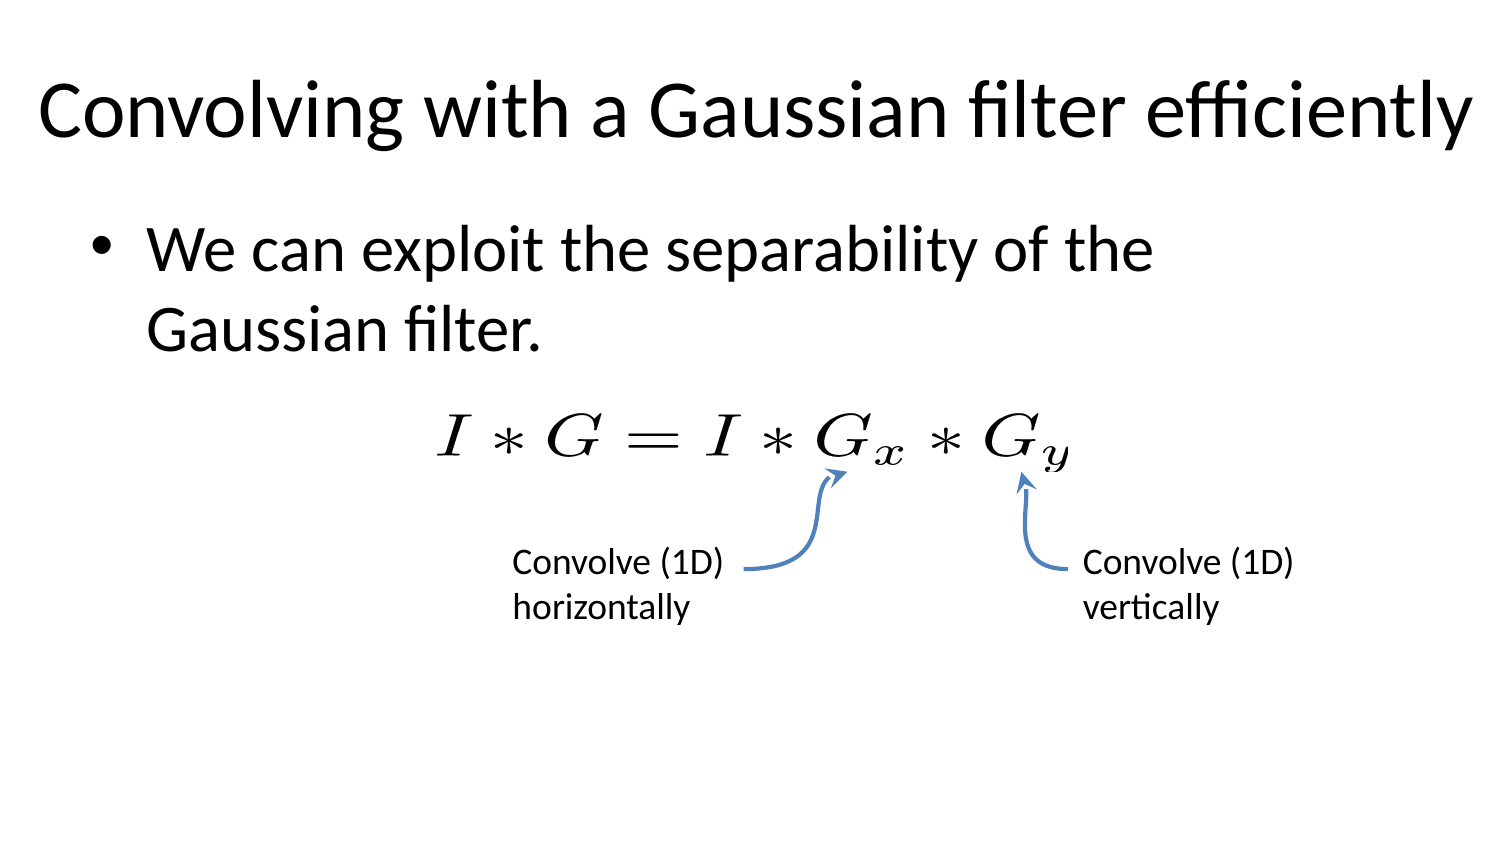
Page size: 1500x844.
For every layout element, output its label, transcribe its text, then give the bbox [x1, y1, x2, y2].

text_box Convolve (1D) vertically [1068, 529, 1315, 609]
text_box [1021, 471, 1069, 570]
text_box Convolve (1D) horizontally [497, 529, 744, 609]
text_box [743, 471, 848, 570]
list We can exploit the separability of the Gaussian filter. [75, 196, 1425, 386]
picture [436, 413, 1069, 472]
title Convolving with a Gaussian filter efficiently [14, 33, 1500, 175]
